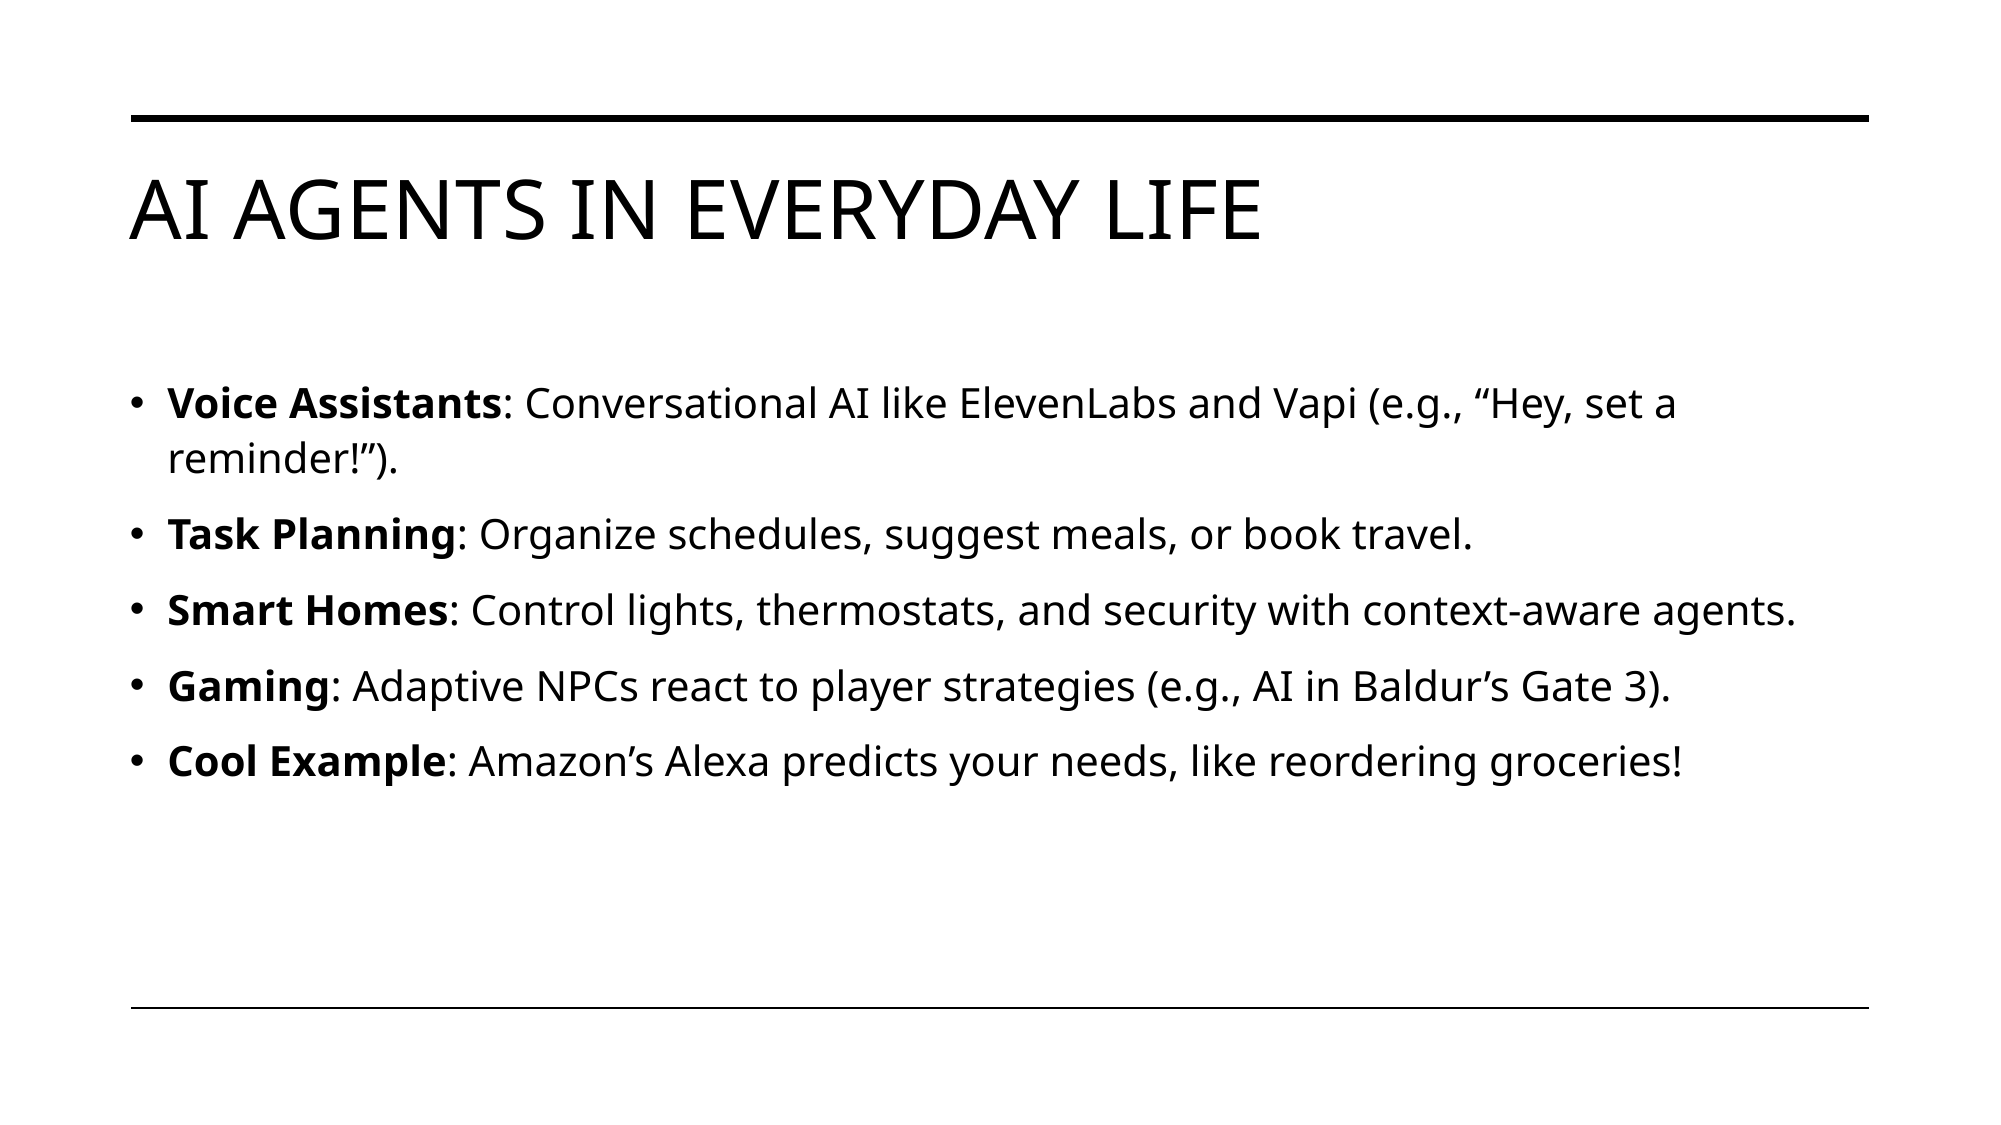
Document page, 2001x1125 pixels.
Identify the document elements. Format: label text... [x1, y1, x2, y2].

list Voice Assistants: Conversational AI like ElevenLabs and Vapi (e.g., “Hey, set a reminder!”). Task Planning: Organize schedules, suggest meals, or book travel. Smart Homes: Control lights, thermostats, and security with context-aware agents. Gaming: Adaptive NPCs react to player strategies (e.g., AI in Baldur’s Gate 3). Cool Example: Amazon’s Alexa predicts your needs, like reordering groceries! [114, 364, 1869, 978]
title AI Agents in Everyday Life [114, 149, 1869, 364]
